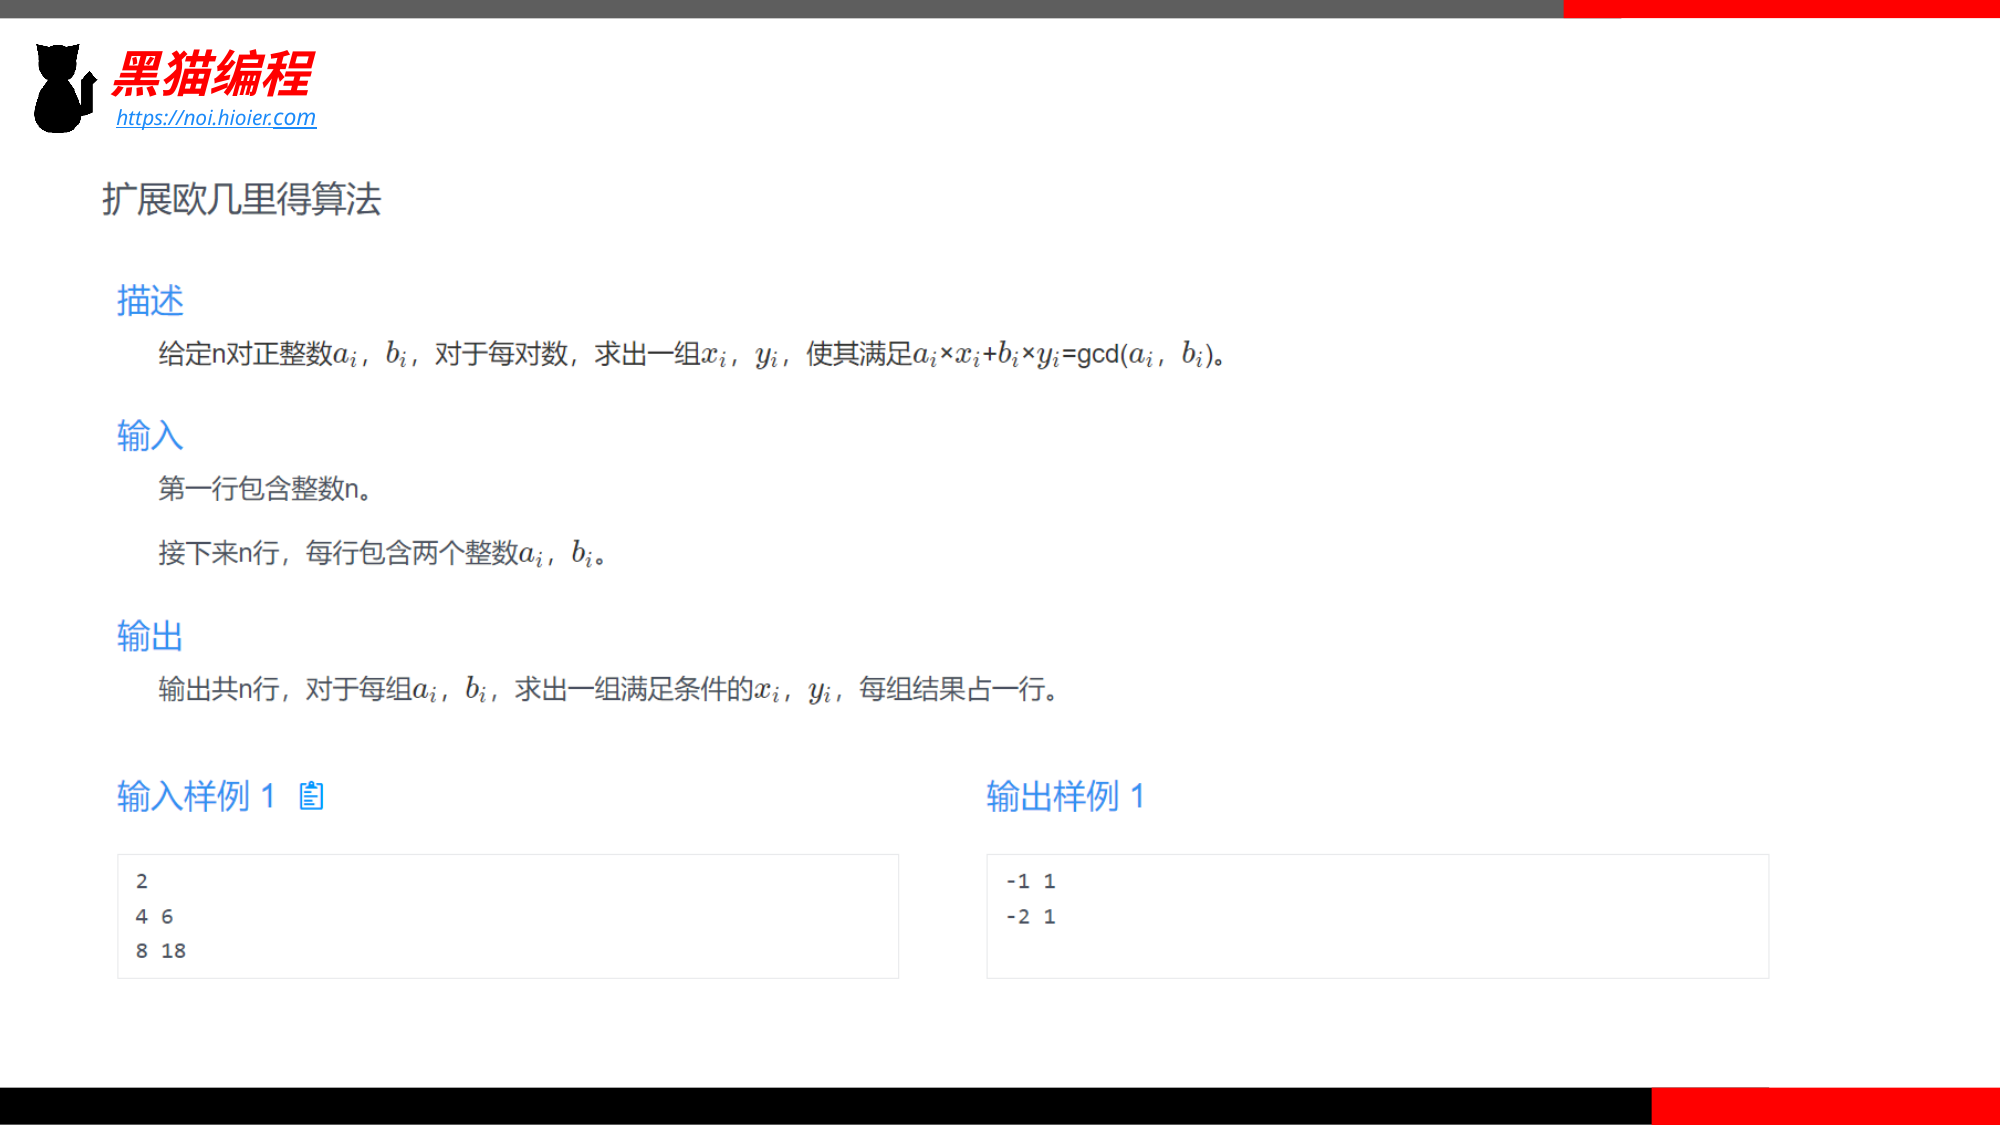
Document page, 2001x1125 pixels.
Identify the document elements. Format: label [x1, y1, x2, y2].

picture [21, 44, 110, 133]
picture [82, 158, 1816, 1001]
